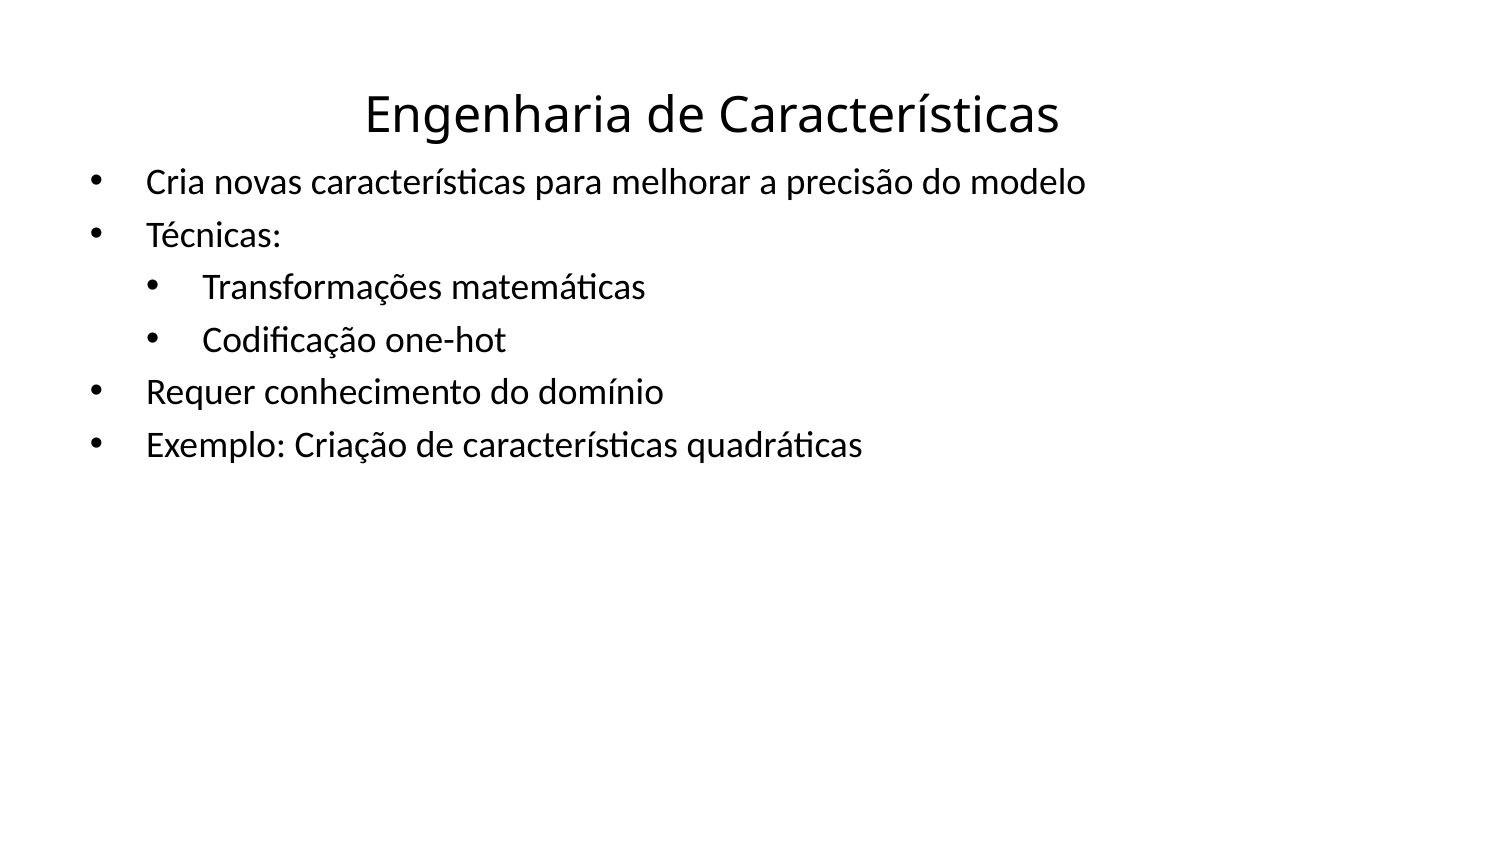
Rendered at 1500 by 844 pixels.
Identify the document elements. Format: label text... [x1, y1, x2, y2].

list Cria novas características para melhorar a precisão do modelo Técnicas: Transformações matemáticas Codificação one-hot Requer conhecimento do domínio Exemplo: Criação de características quadráticas [75, 150, 1350, 825]
title Engenharia de Características [75, 75, 1350, 150]
